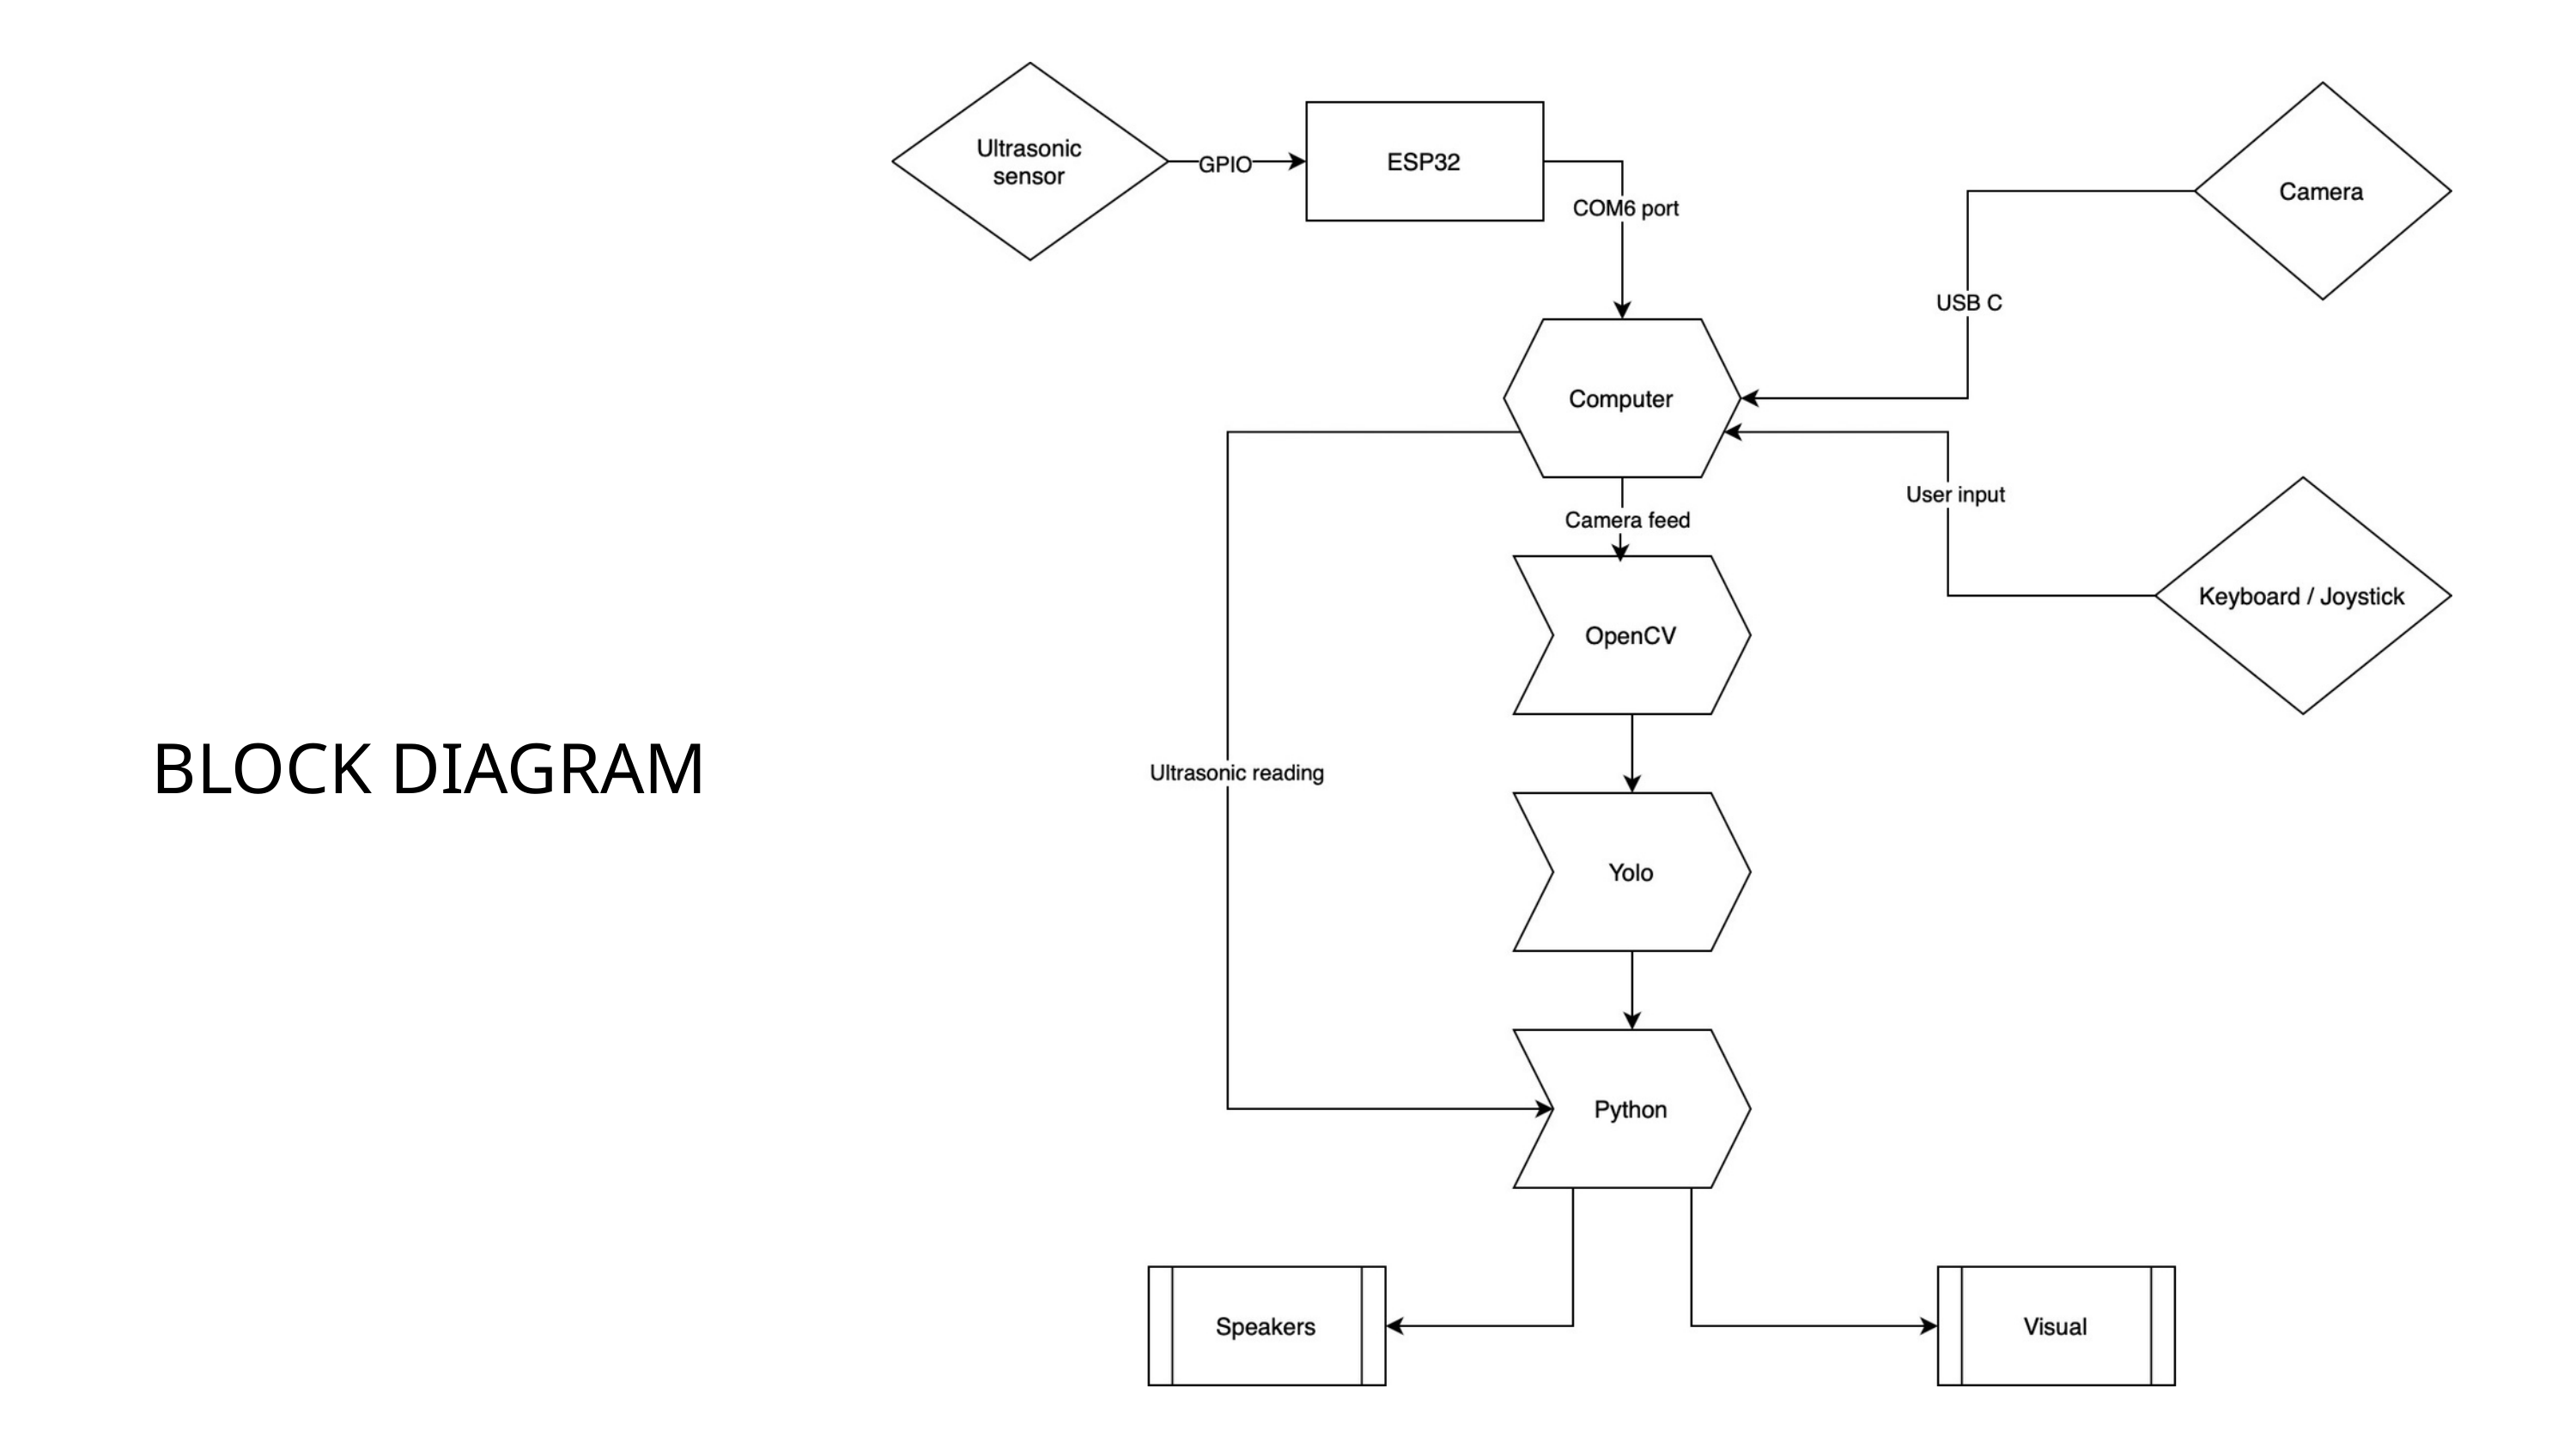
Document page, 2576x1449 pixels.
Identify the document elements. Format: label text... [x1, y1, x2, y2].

text_box BLOCK DIAGRAM [96, 724, 764, 808]
text_box [891, 62, 2452, 1386]
